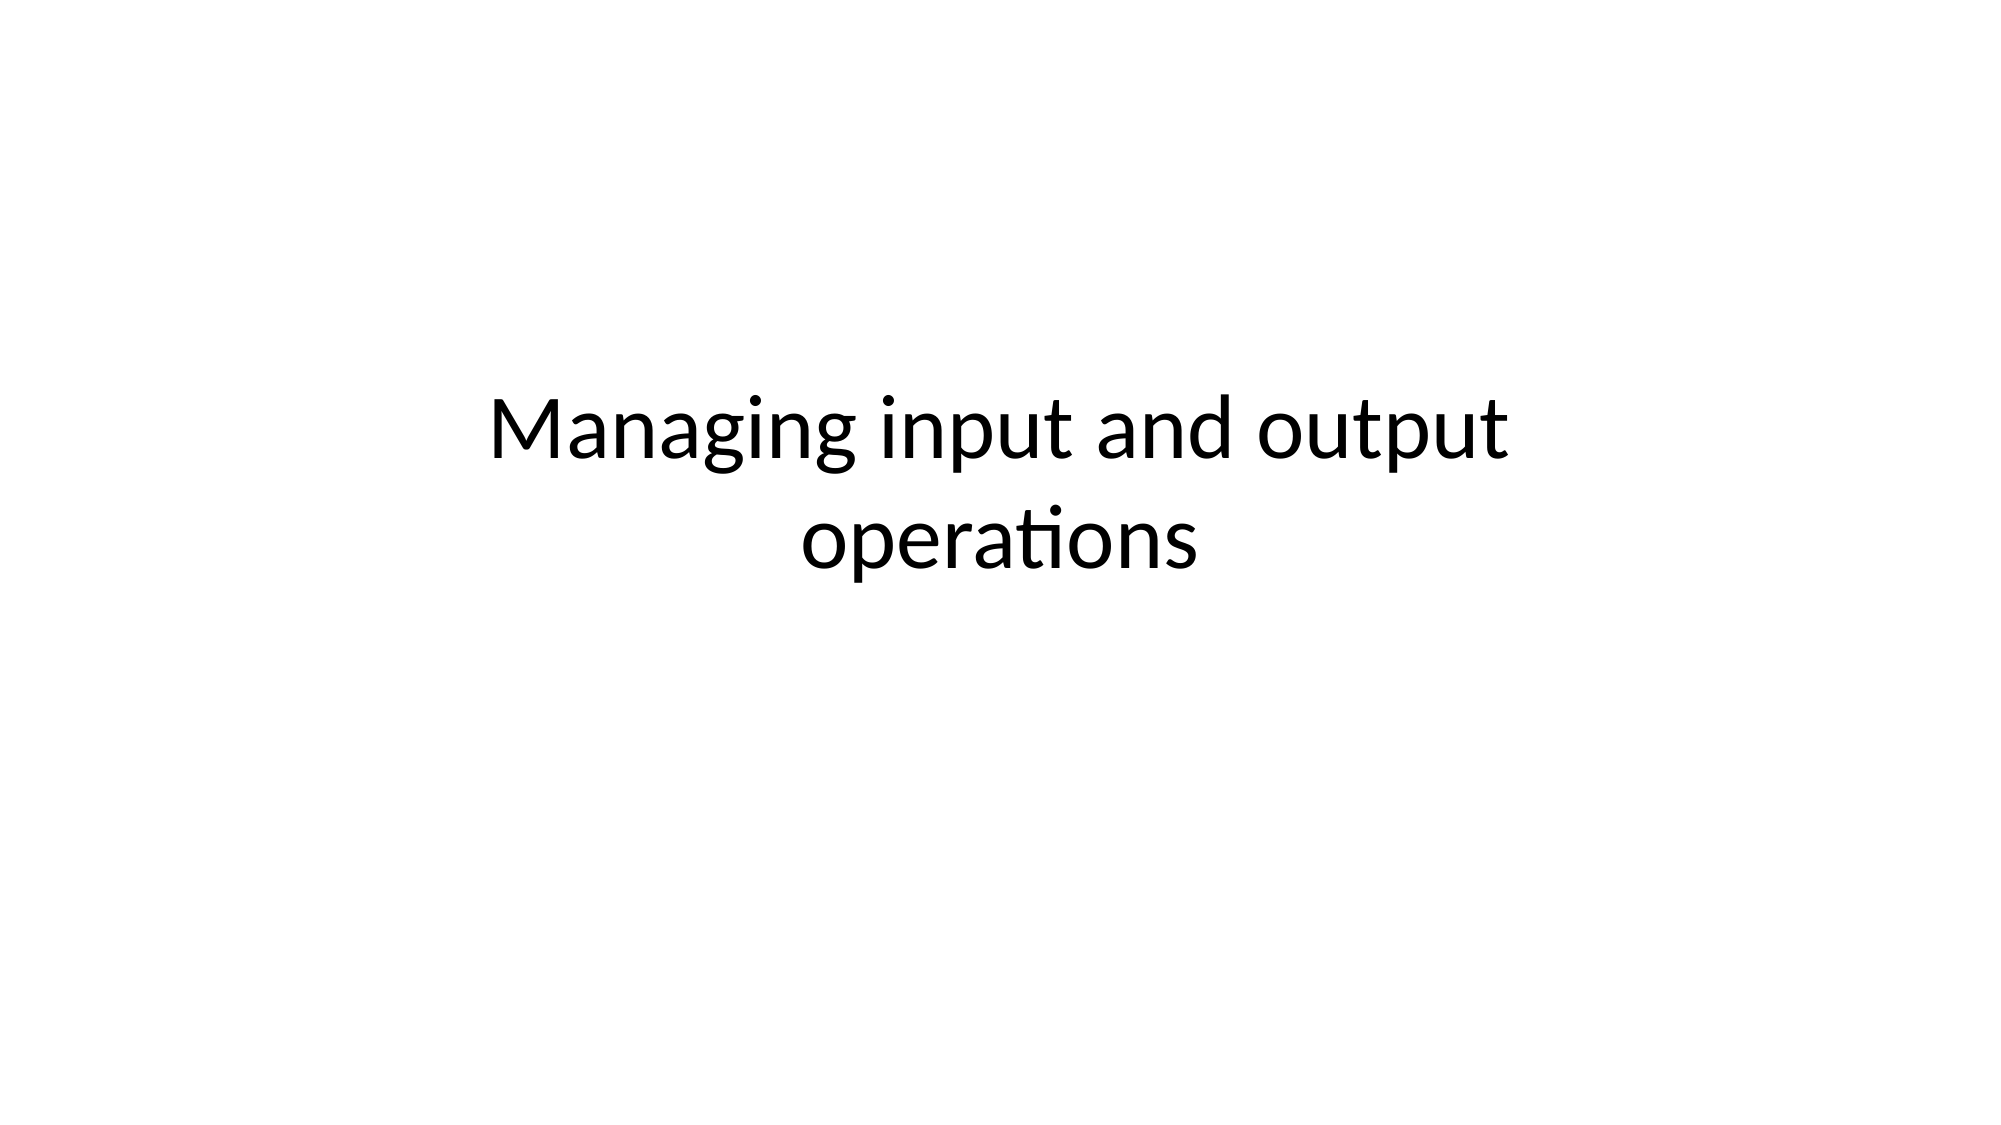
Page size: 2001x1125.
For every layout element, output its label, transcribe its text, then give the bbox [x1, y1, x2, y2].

title Managing input and output operations [362, 356, 1638, 598]
